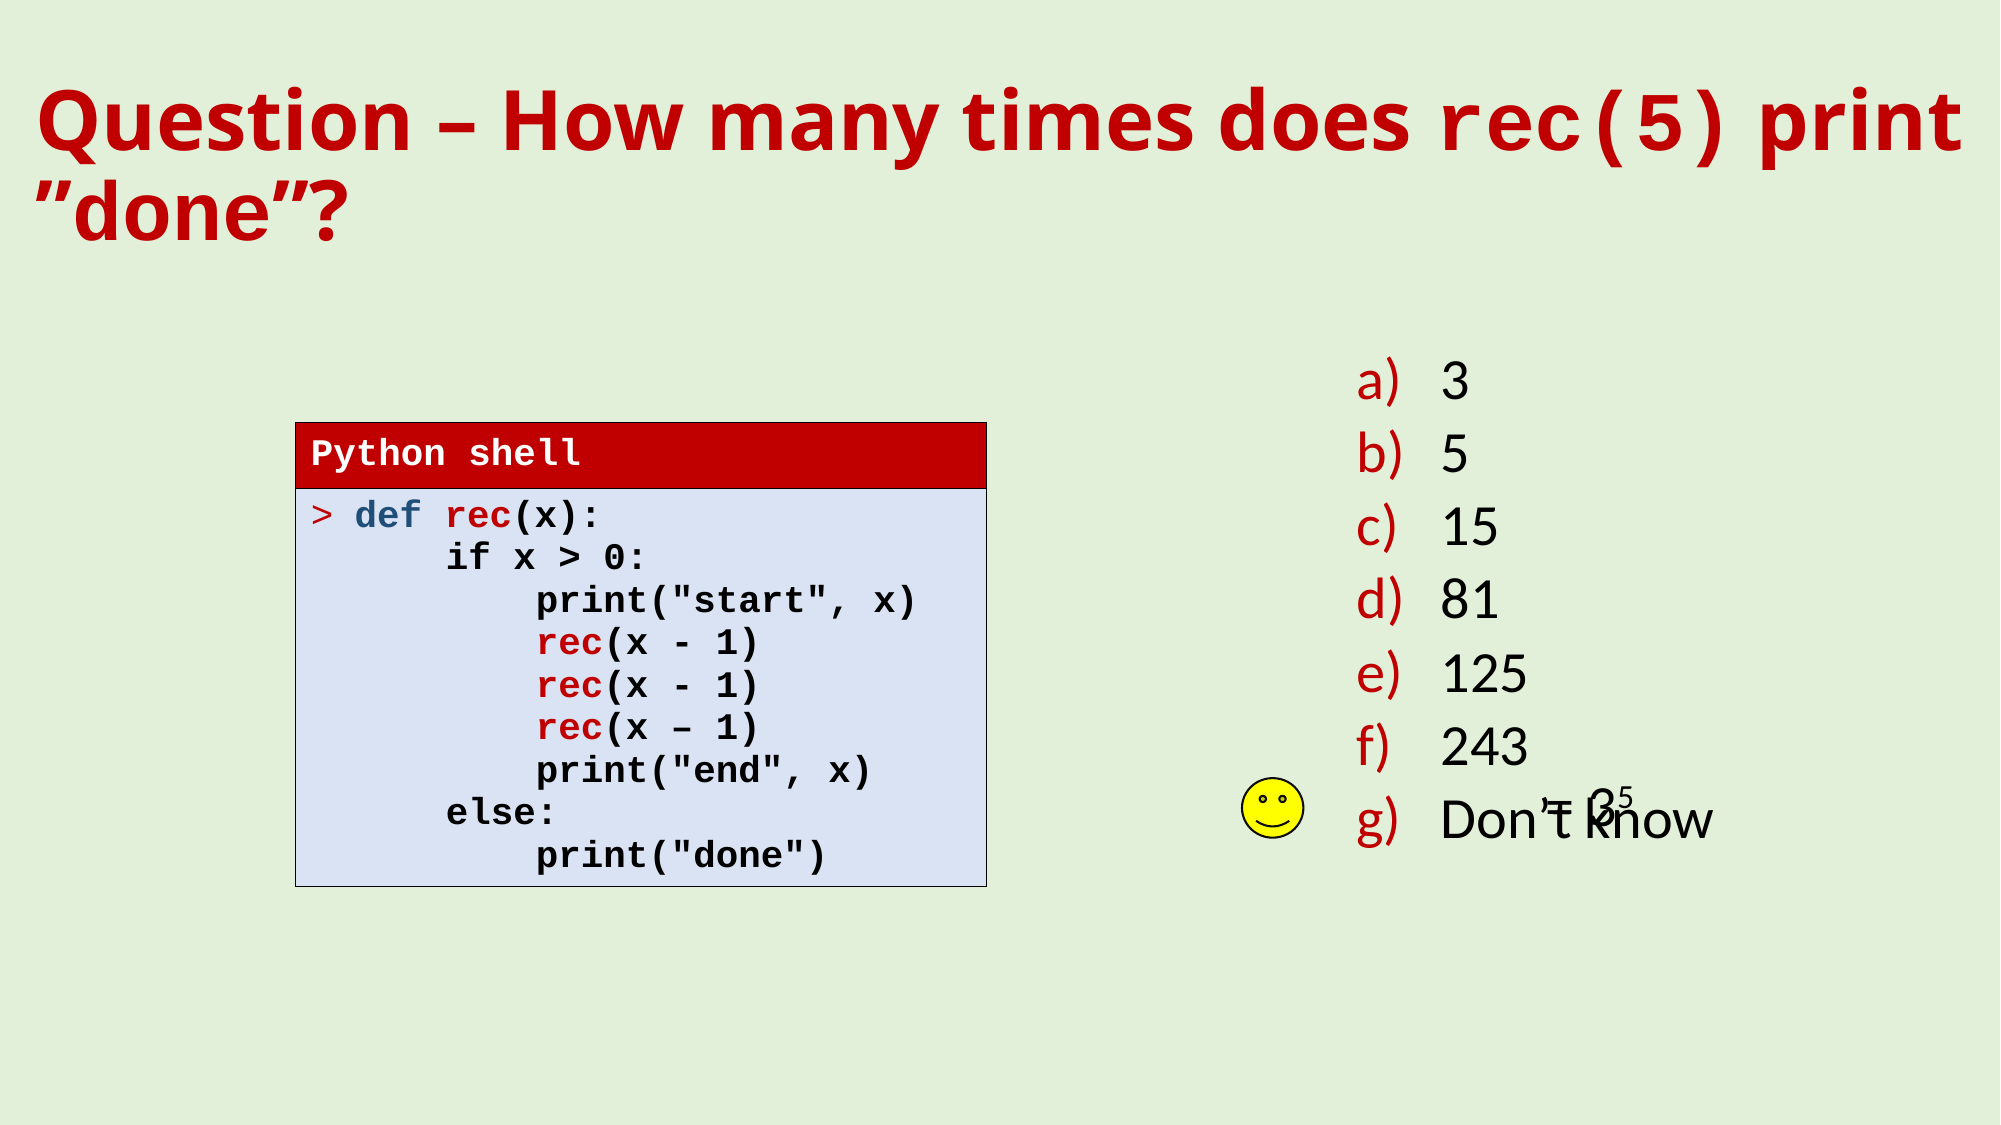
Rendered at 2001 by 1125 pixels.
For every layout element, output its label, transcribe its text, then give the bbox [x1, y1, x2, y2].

title Question – How many times does rec(5) print ”done”? [20, 59, 2000, 278]
text_box [1240, 777, 1305, 839]
text_box = 35 [1530, 760, 1663, 845]
table_cell def rec(x): if x > 0: print("start", x) rec(x - 1) rec(x - 1) rec(x – 1) print("end", x) else: print("done") [296, 489, 986, 886]
table_header Python shell [296, 423, 986, 488]
list 3 5 15 81 125 243 Don’t know [1341, 349, 1865, 993]
